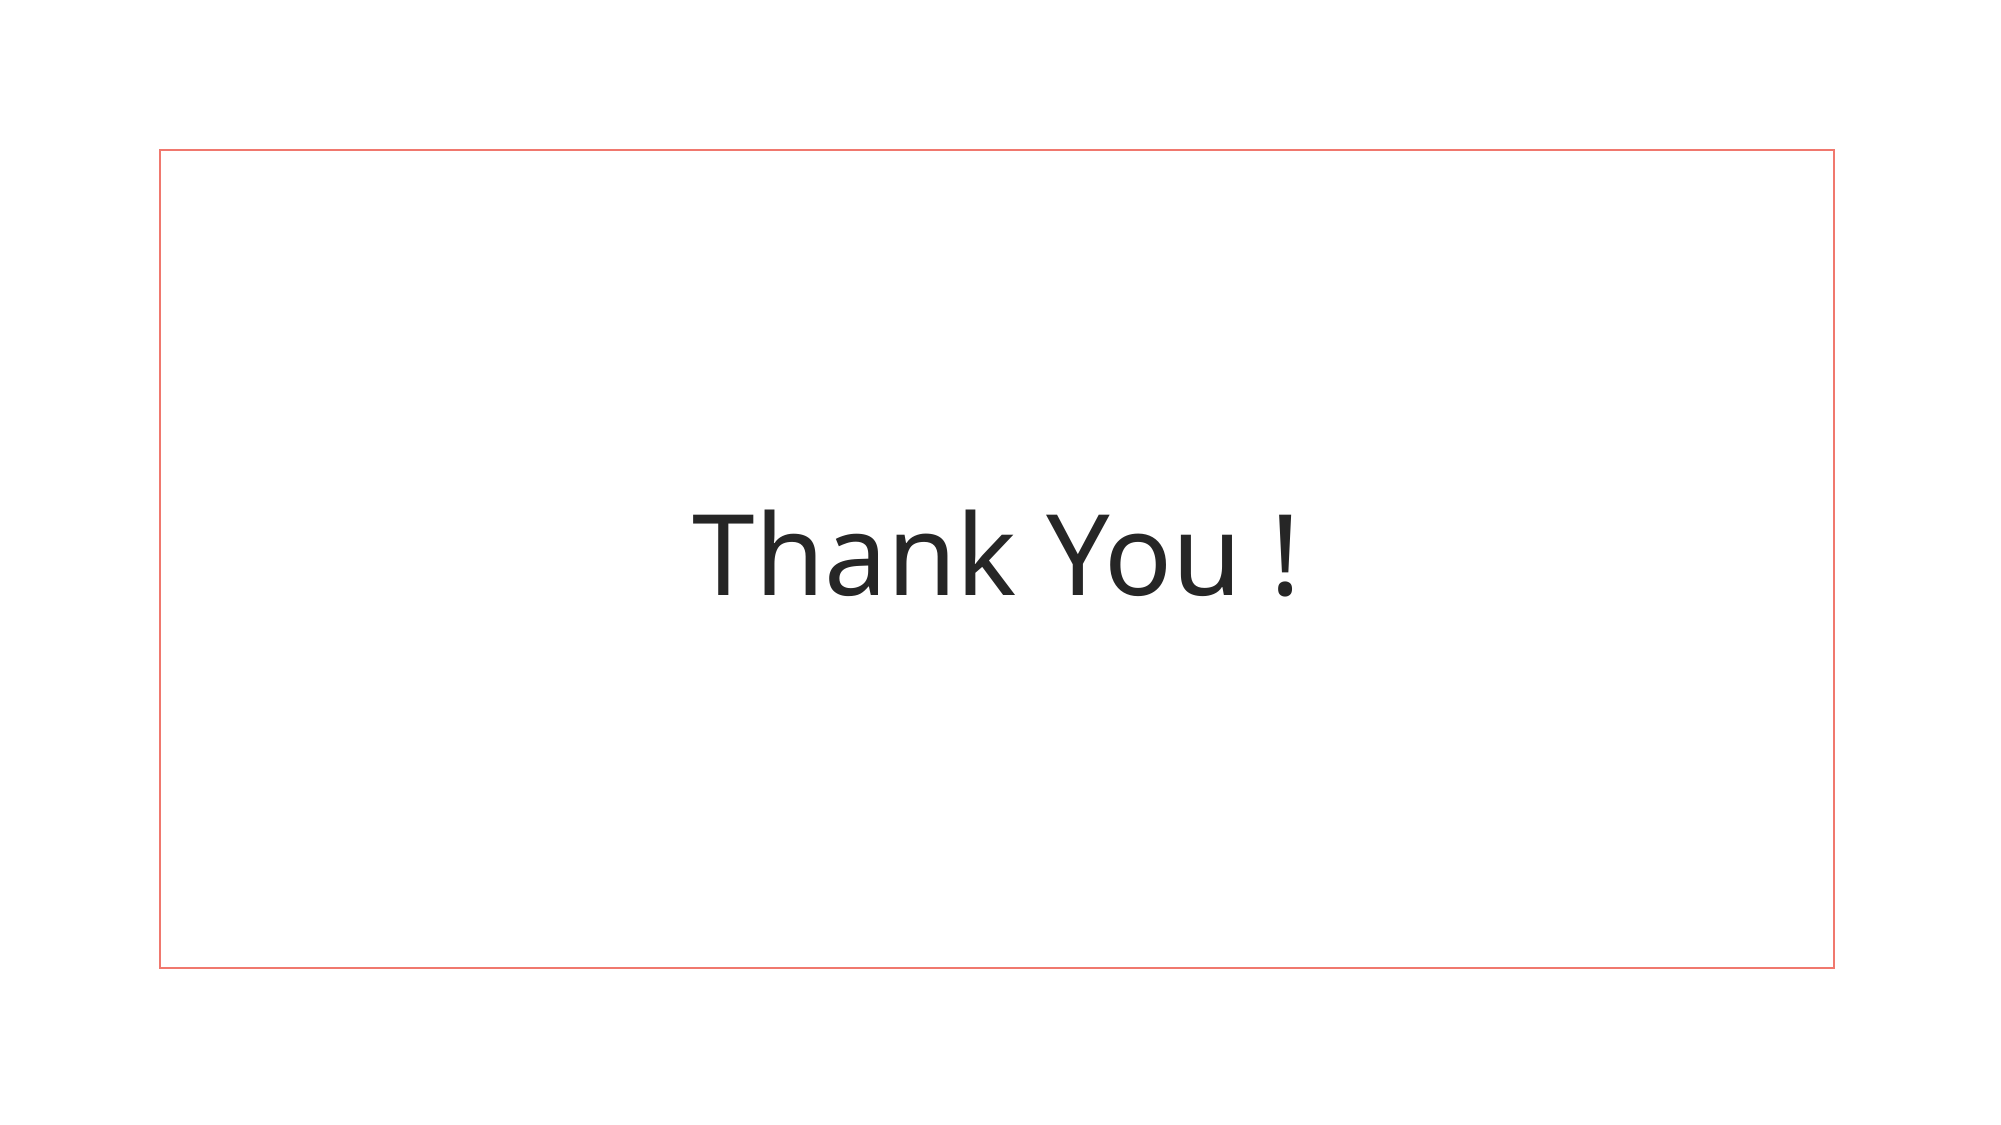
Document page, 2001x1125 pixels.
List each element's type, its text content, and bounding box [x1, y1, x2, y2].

list Thank You ! [159, 149, 1835, 969]
